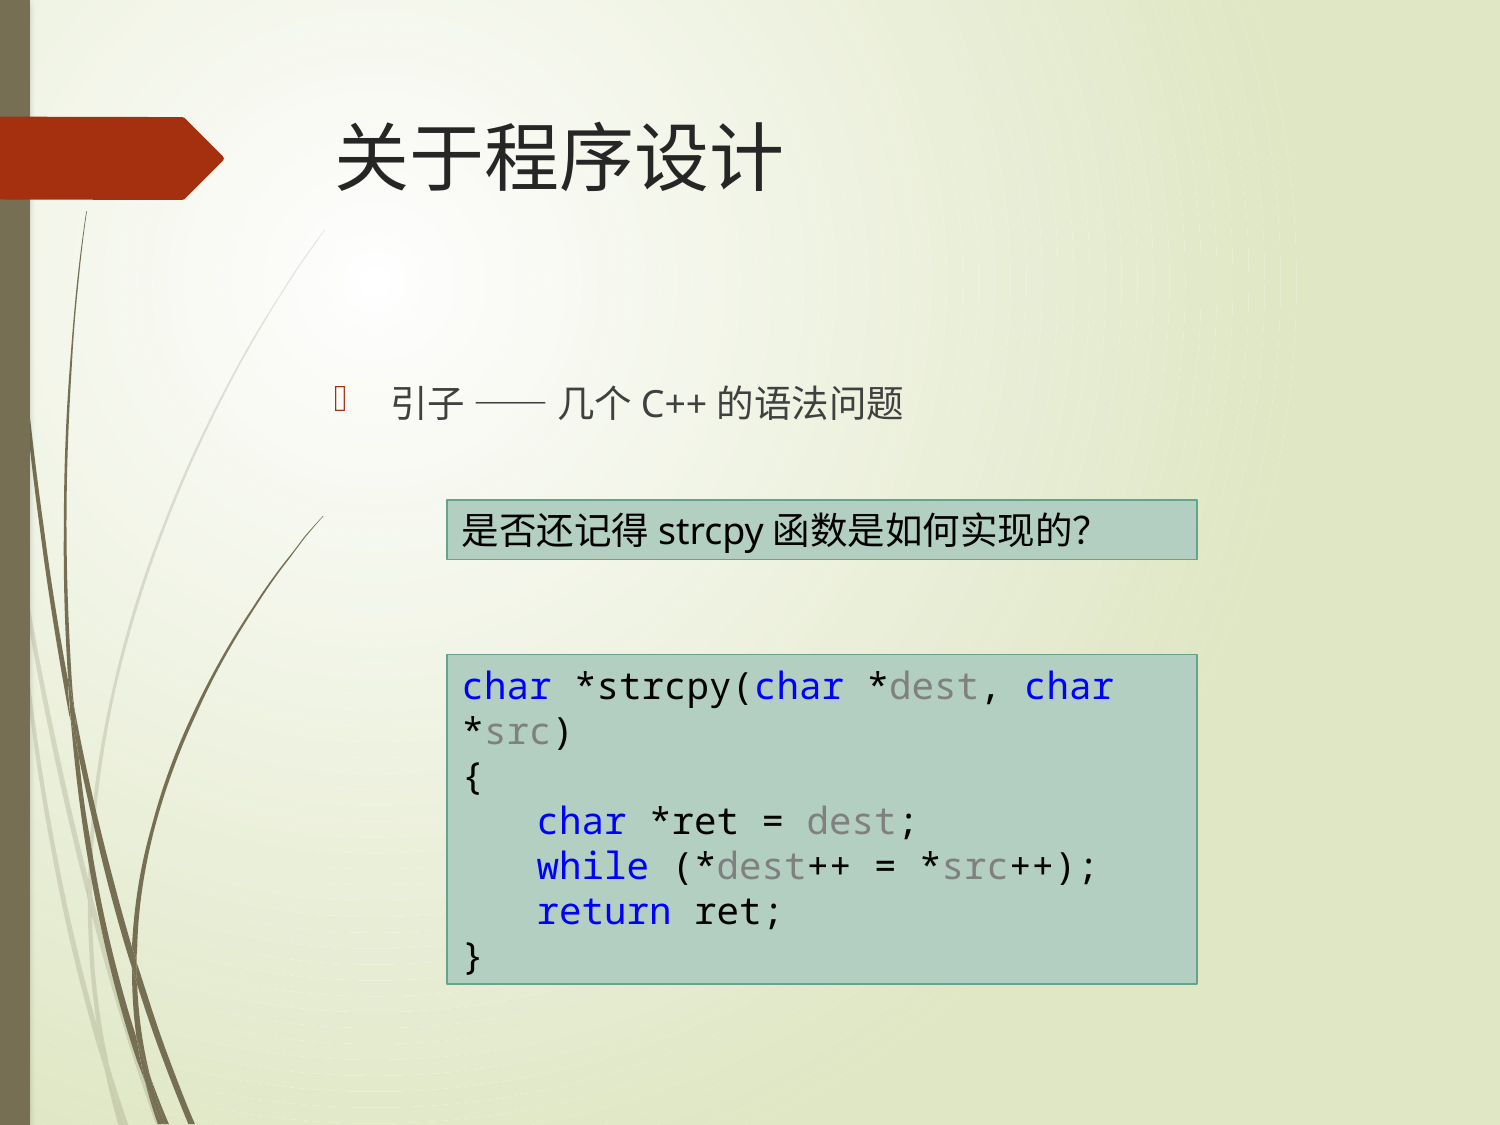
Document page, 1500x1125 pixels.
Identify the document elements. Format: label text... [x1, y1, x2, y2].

title 关于程序设计 [319, 102, 1400, 313]
list 引子 —— 几个C++的语法问题 [318, 350, 1400, 436]
text_box char *strcpy(char *dest, char *src) { char *ret = dest; while (*dest++ = *src++); return ret; } [446, 654, 1198, 985]
text_box 是否还记得strcpy函数是如何实现的？ [446, 499, 1198, 560]
